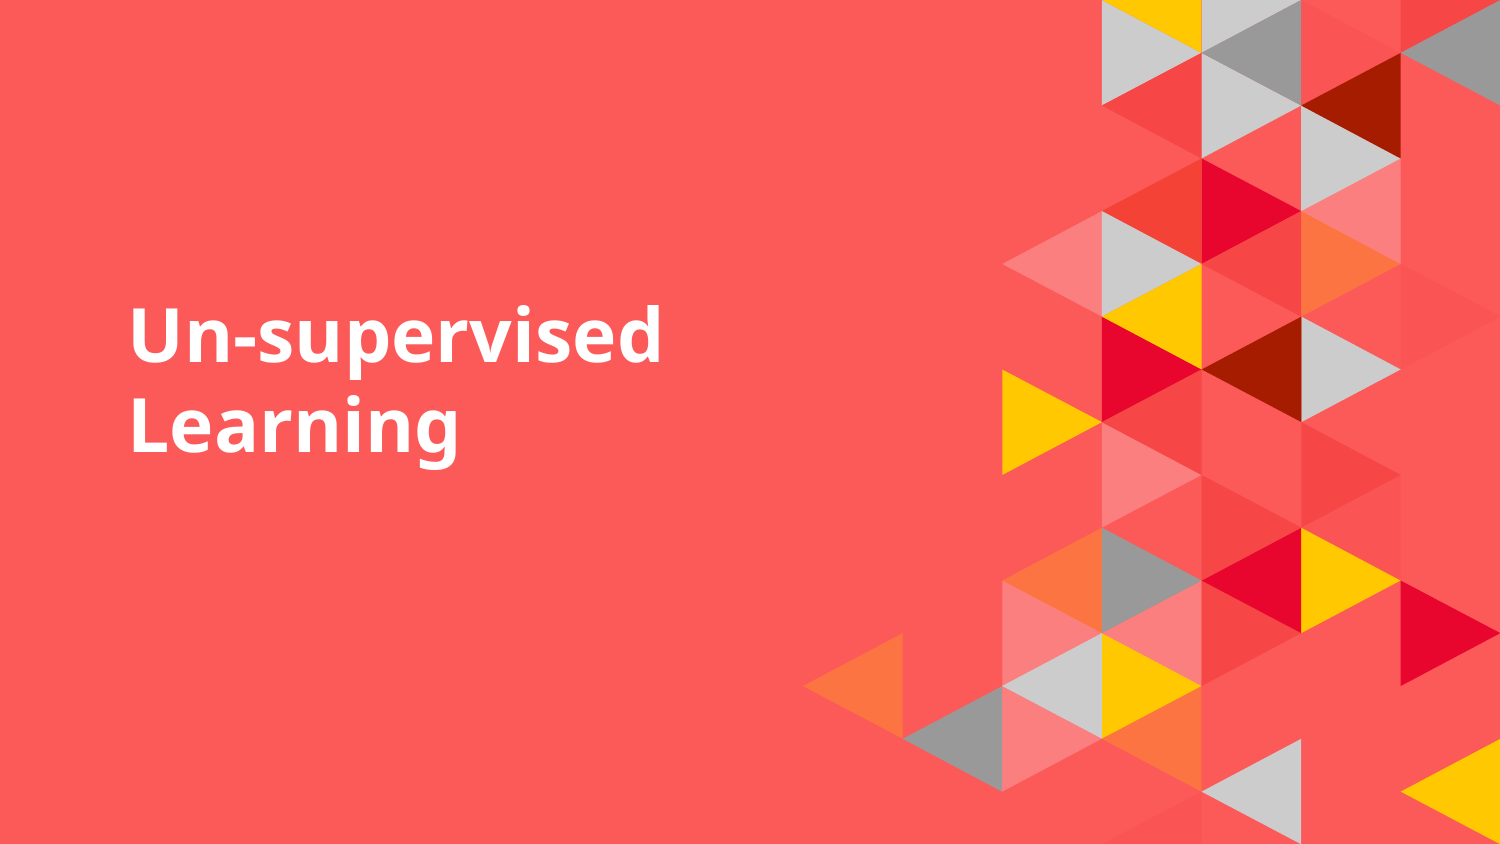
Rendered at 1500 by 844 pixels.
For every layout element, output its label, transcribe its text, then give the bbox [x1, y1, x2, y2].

slide_number [1410, 779, 1500, 844]
title Un-supervised Learning [112, 272, 811, 463]
